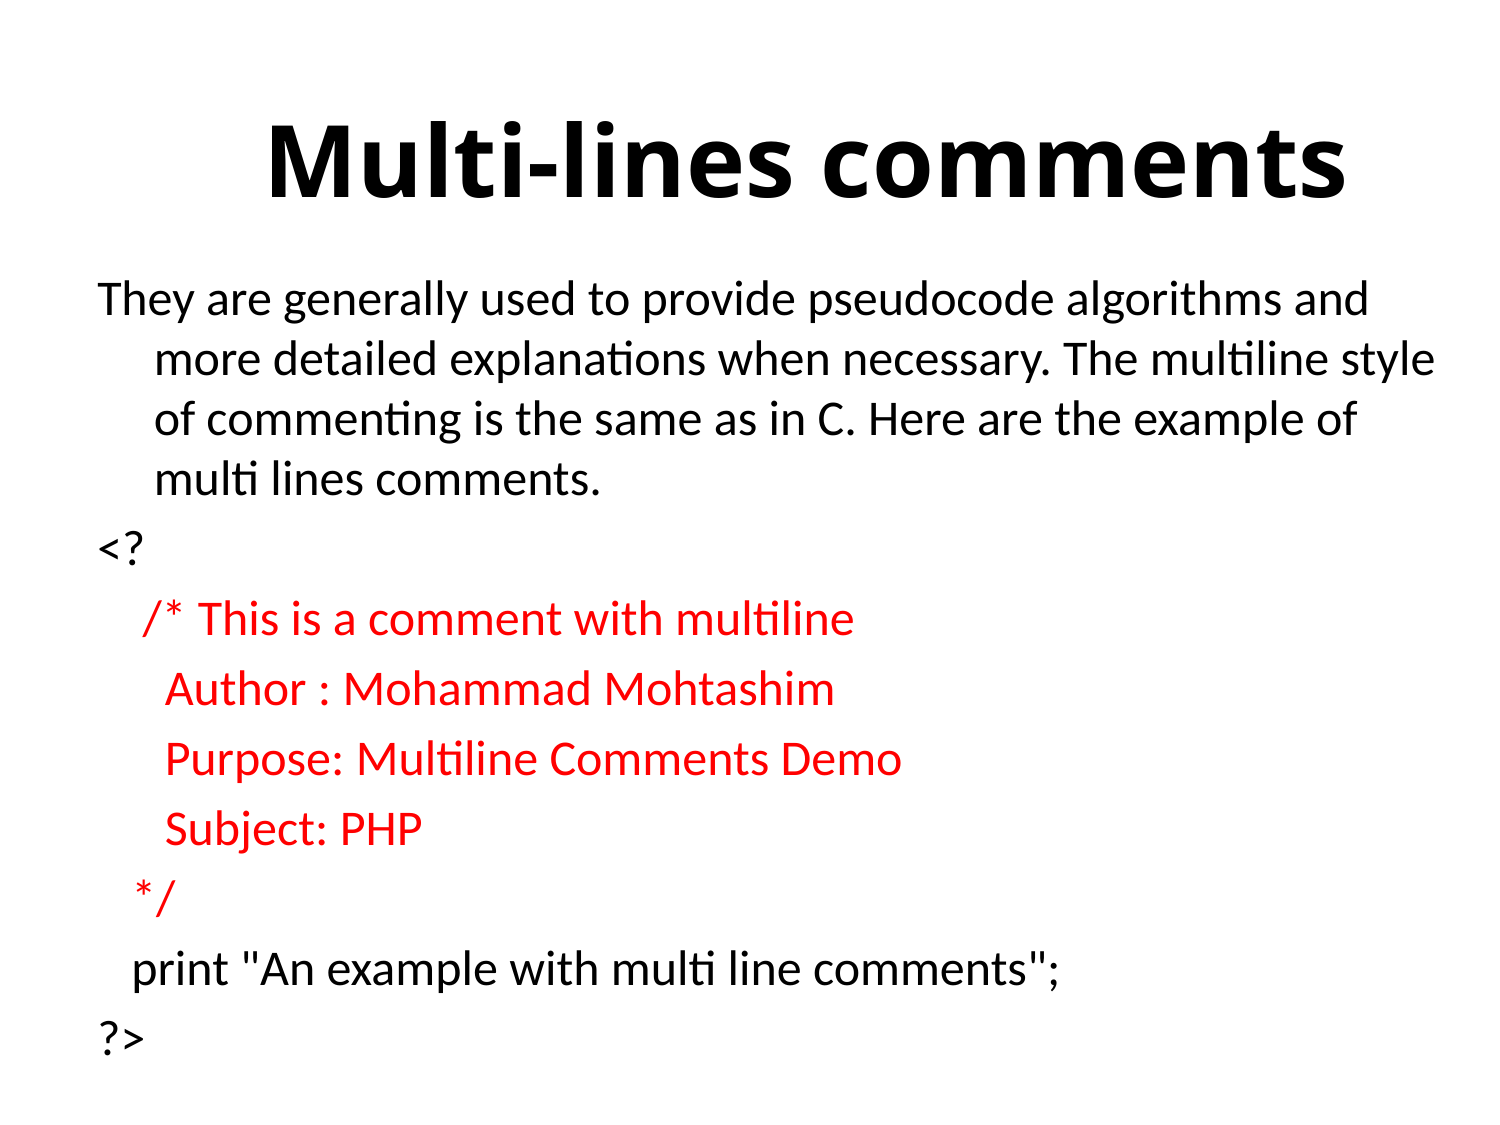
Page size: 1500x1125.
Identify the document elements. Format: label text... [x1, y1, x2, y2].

title Multi-lines comments [198, 84, 1416, 231]
list They are generally used to provide pseudocode algorithms and more detailed explanations when necessary. The multiline style of commenting is the same as in C. Here are the example of multi lines comments. <? /* This is a comment with multiline Author : Mohammad Mohtashim Purpose: Multiline Comments Demo Subject: PHP */ print "An example with multi line comments"; ?> [82, 257, 1460, 1097]
